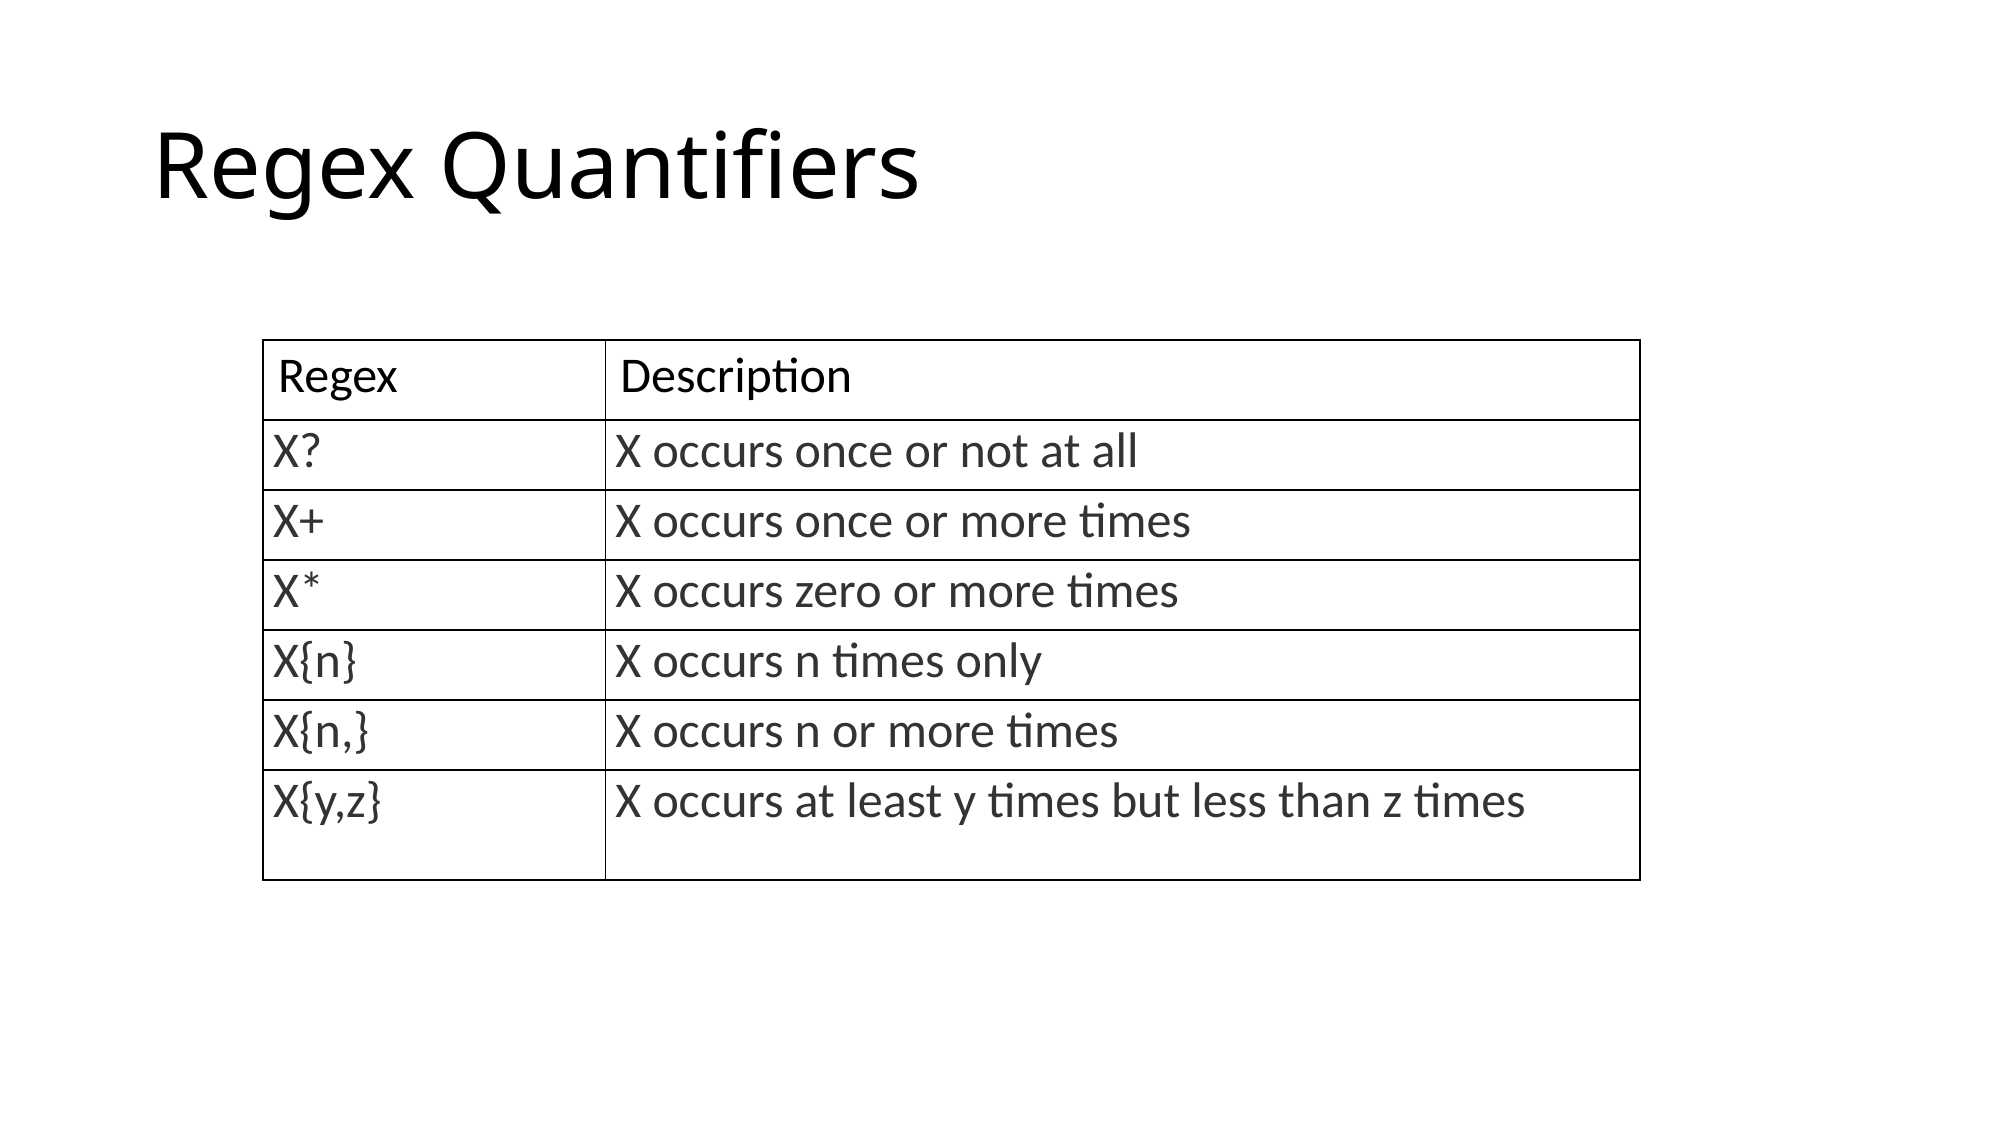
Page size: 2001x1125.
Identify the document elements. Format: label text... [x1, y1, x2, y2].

table_header Regex [264, 341, 605, 419]
table_cell X occurs n times only [606, 631, 1639, 699]
table_cell X occurs once or more times [606, 491, 1639, 559]
table_header Description [606, 341, 1639, 419]
table_cell X+ [264, 491, 605, 559]
table_cell X? [264, 421, 605, 489]
table_cell X{n} [264, 631, 605, 699]
table_cell X* [264, 561, 605, 629]
table_cell X{y,z} [264, 771, 605, 879]
table_cell X occurs zero or more times [606, 561, 1639, 629]
table_cell X occurs once or not at all [606, 421, 1639, 489]
table_cell X occurs n or more times [606, 701, 1639, 769]
table_cell X{n,} [264, 701, 605, 769]
table_cell X occurs at least y times but less than z times [606, 771, 1639, 879]
title Regex Quantifiers [137, 59, 1863, 278]
